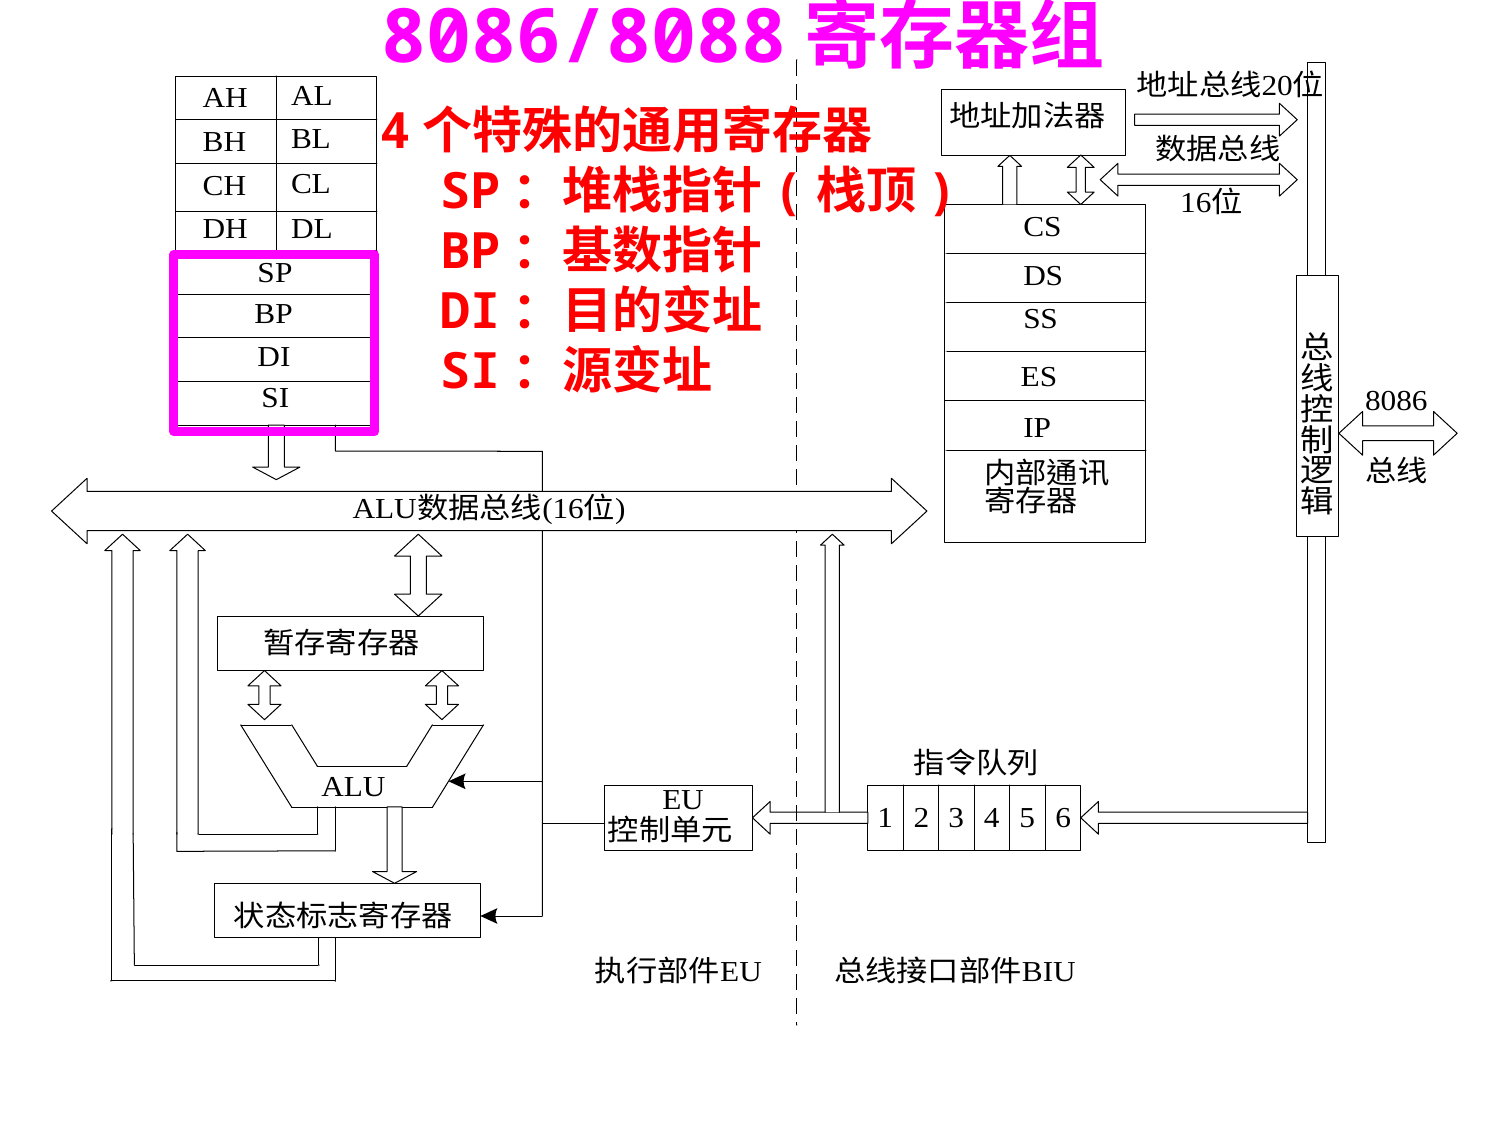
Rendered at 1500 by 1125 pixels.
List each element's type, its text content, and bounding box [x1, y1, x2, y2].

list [46, 54, 1463, 1031]
title 8086/8088寄存器组 [105, 0, 1381, 53]
